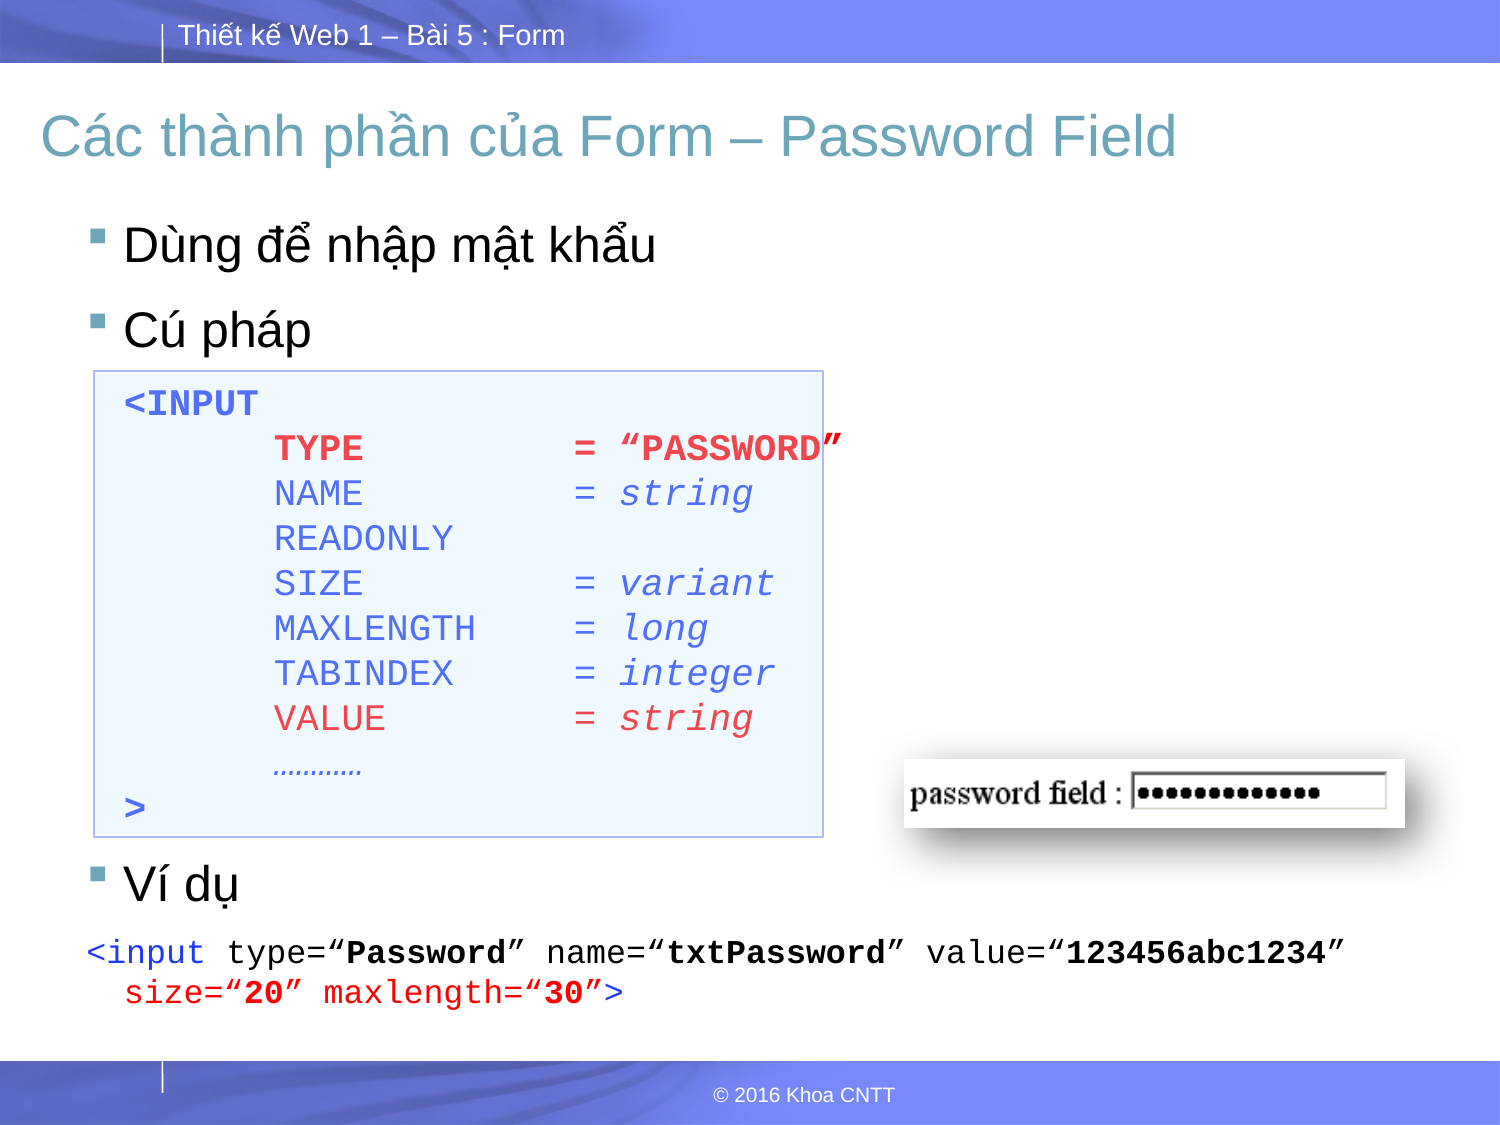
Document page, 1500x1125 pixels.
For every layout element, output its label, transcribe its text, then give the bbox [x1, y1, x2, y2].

picture [0, 0, 1500, 63]
picture [0, 1061, 1500, 1125]
text_box [93, 371, 823, 838]
list Dùng để nhập mật khẩu Cú pháp <INPUT TYPE = “PASSWORD” NAME = string READONLY SIZE = variant MAXLENGTH = long TABINDEX = integer VALUE = string ………… > Ví dụ <input type=“Password” name=“txtPassword” value=“123456abc1234” size=“20” maxlength=“30”> [71, 204, 1451, 1032]
title Các thành phần của Form – Password Field [25, 95, 1449, 178]
picture [903, 759, 1405, 828]
